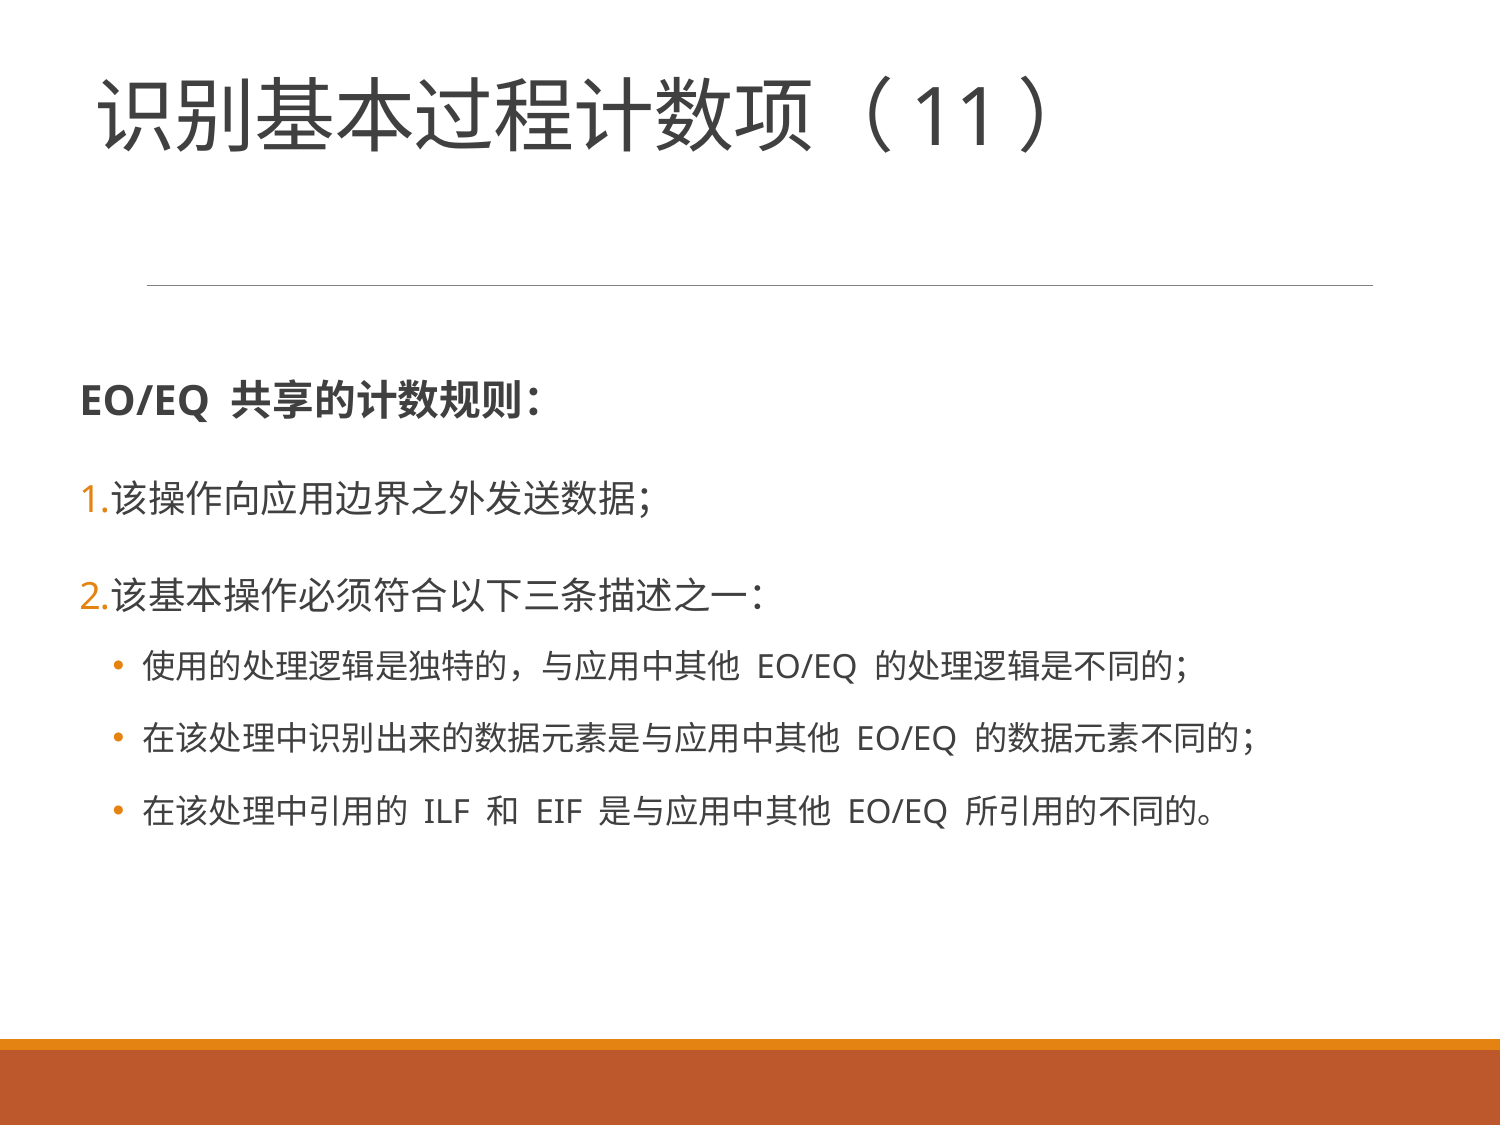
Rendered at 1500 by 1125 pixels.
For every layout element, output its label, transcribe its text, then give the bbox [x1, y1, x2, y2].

title 识别基本过程计数项（11） [79, 49, 1120, 170]
list EO/EQ 共享的计数规则： 该操作向应用边界之外发送数据； 该基本操作必须符合以下三条描述之一： 使用的处理逻辑是独特的，与应用中其他 EO/EQ 的处理逻辑是不同的； 在该处理中识别出来的数据元素是与应用中其他 EO/EQ 的数据元素不同的； 在该处理中引用的 ILF 和 EIF 是与应用中其他 EO/EQ 所引用的不同的。 [79, 340, 1414, 948]
